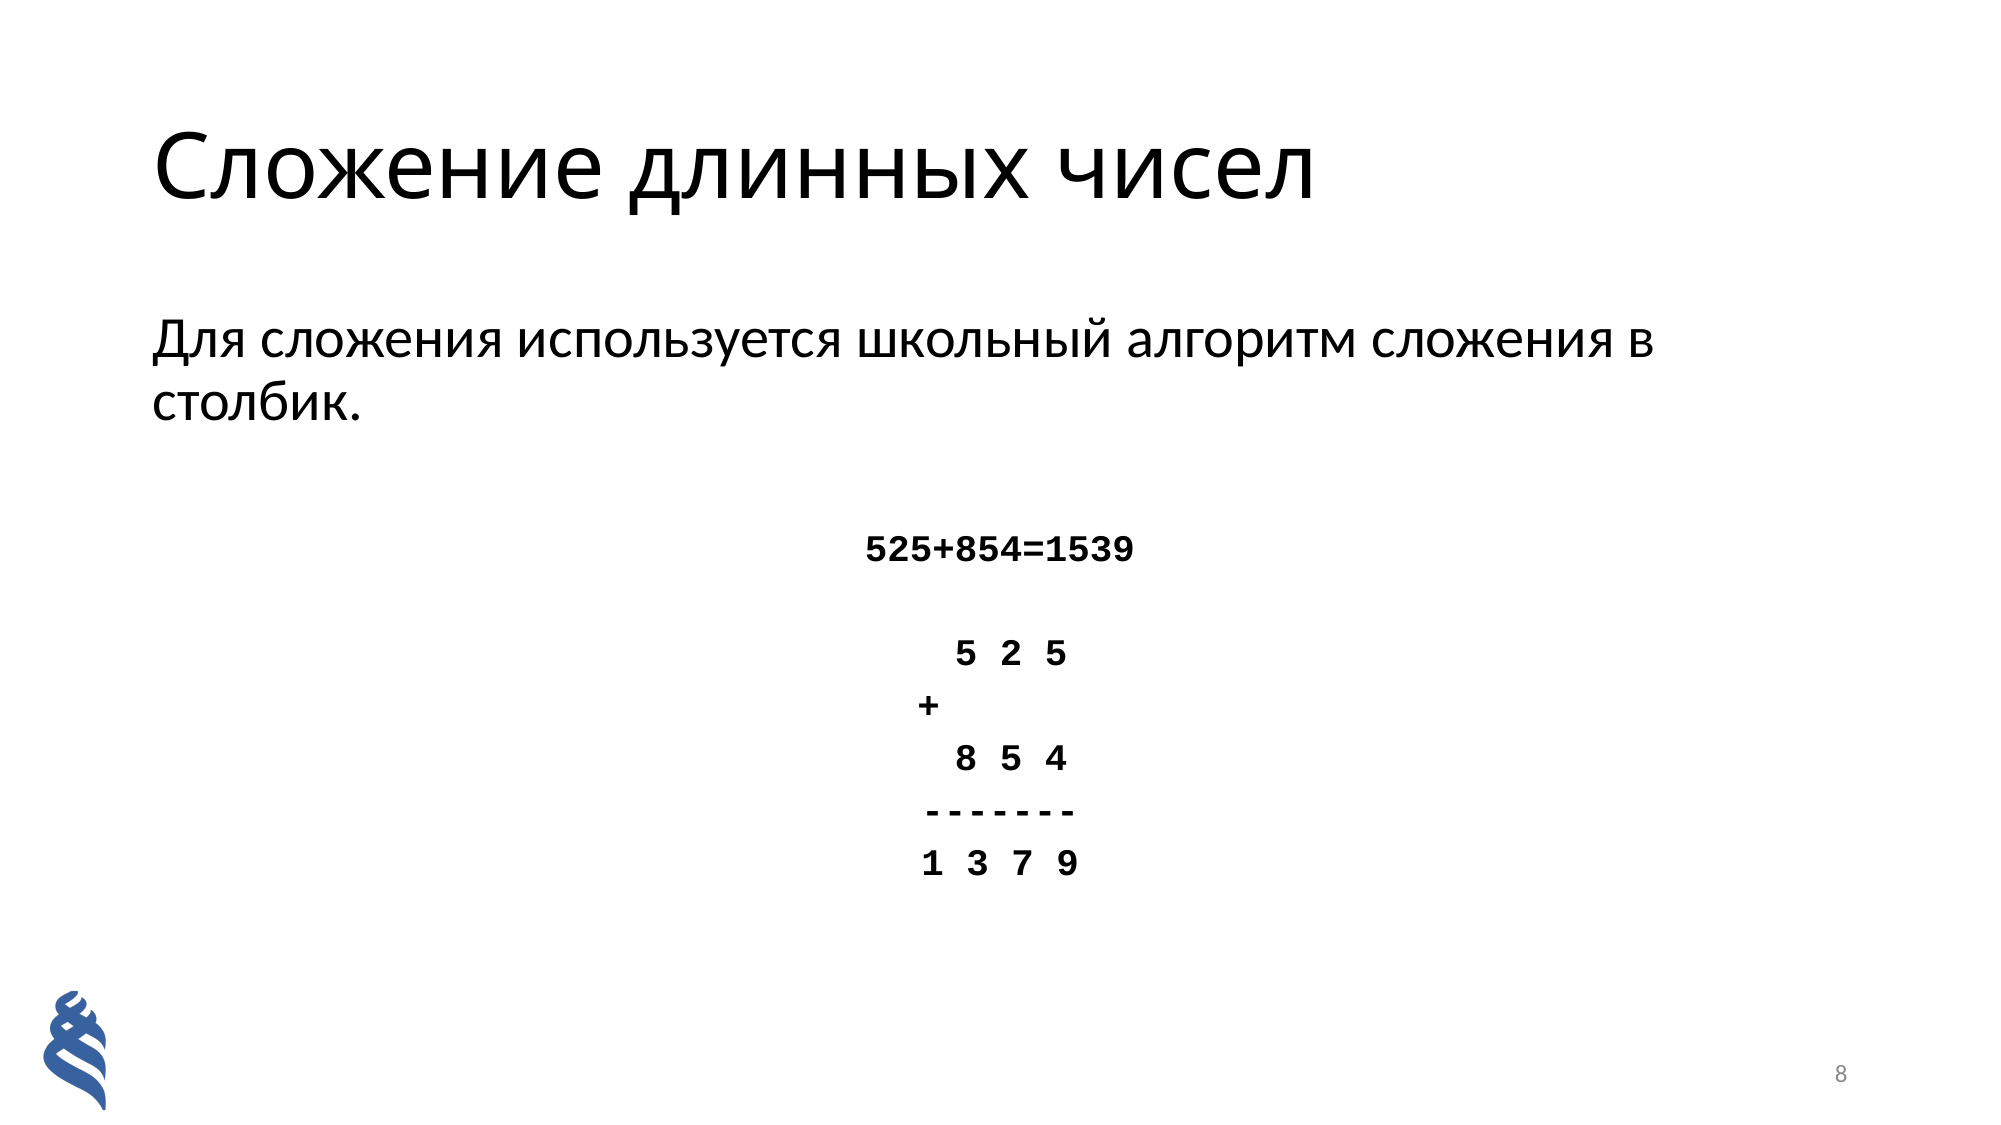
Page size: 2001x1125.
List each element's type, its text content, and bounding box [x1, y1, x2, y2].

picture [0, 976, 149, 1125]
list Для сложения используется школьный алгоритм сложения в столбик. 525+854=1539 5 2 5 + 8 5 4 ------- 1 3 7 9 [137, 299, 1863, 1014]
slide_number 8 [1412, 1042, 1863, 1103]
title Сложение длинных чисел [137, 59, 1863, 278]
